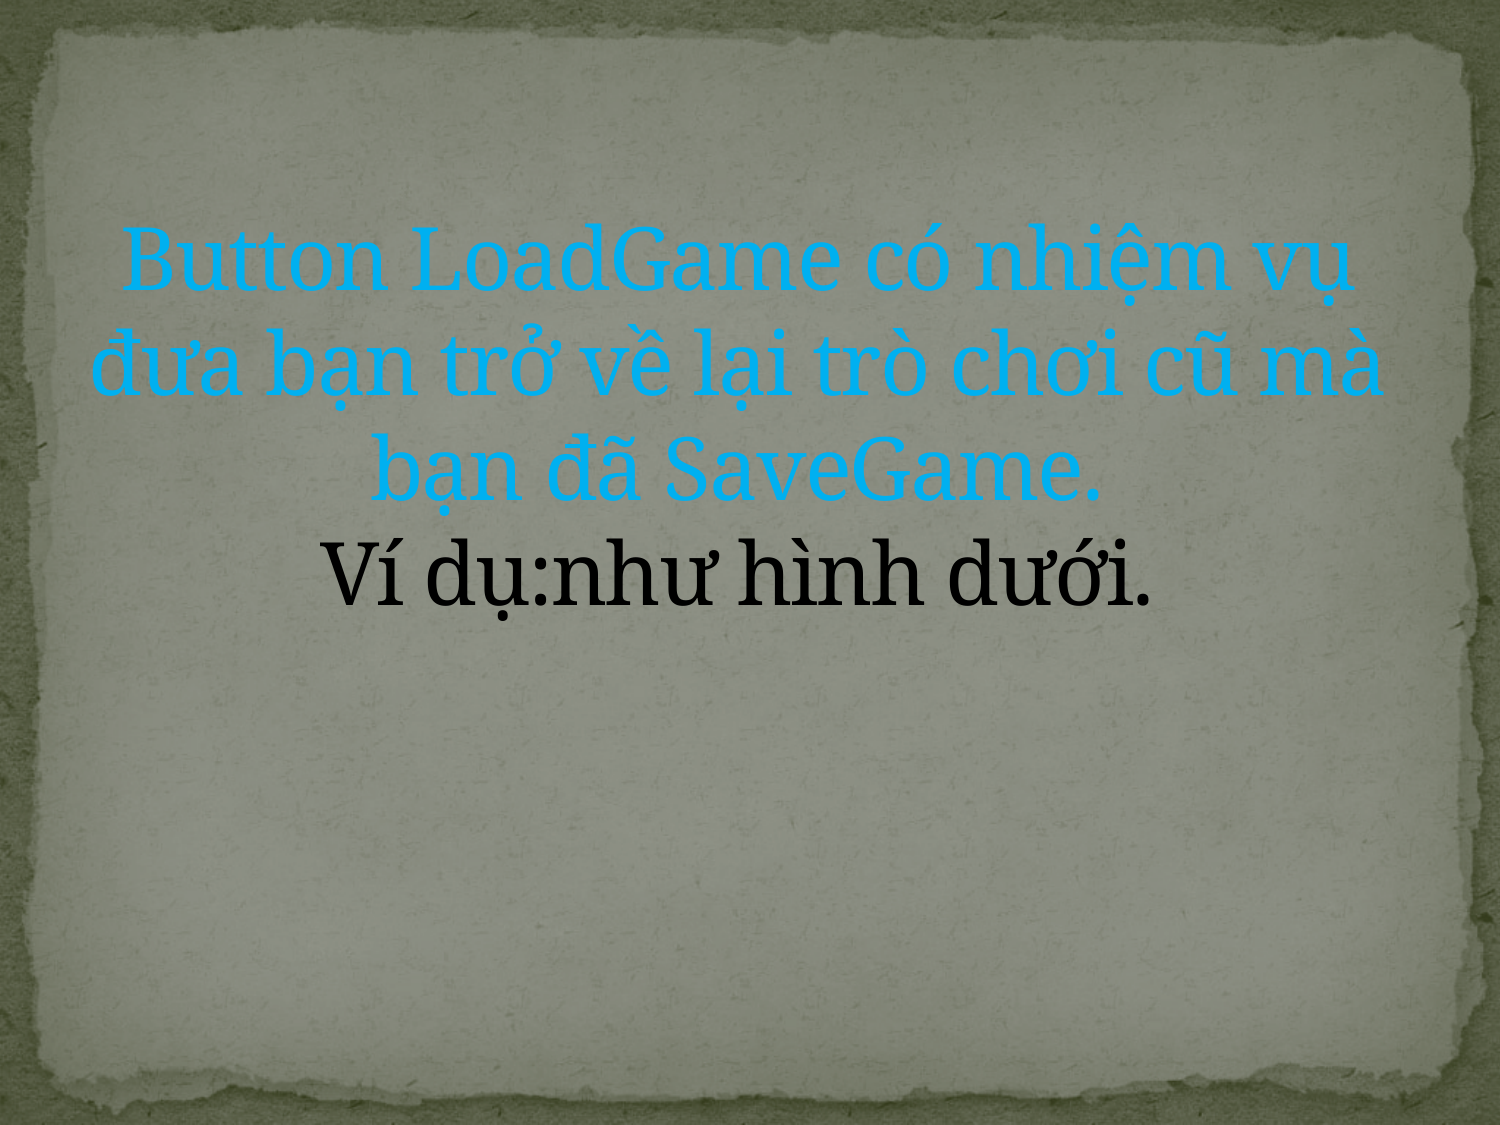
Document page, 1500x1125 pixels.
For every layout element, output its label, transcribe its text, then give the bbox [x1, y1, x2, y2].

title Button LoadGame có nhiệm vụ đưa bạn trở về lại trò chơi cũ mà bạn đã SaveGame. Ví dụ:như hình dưới. [62, 49, 1413, 1050]
